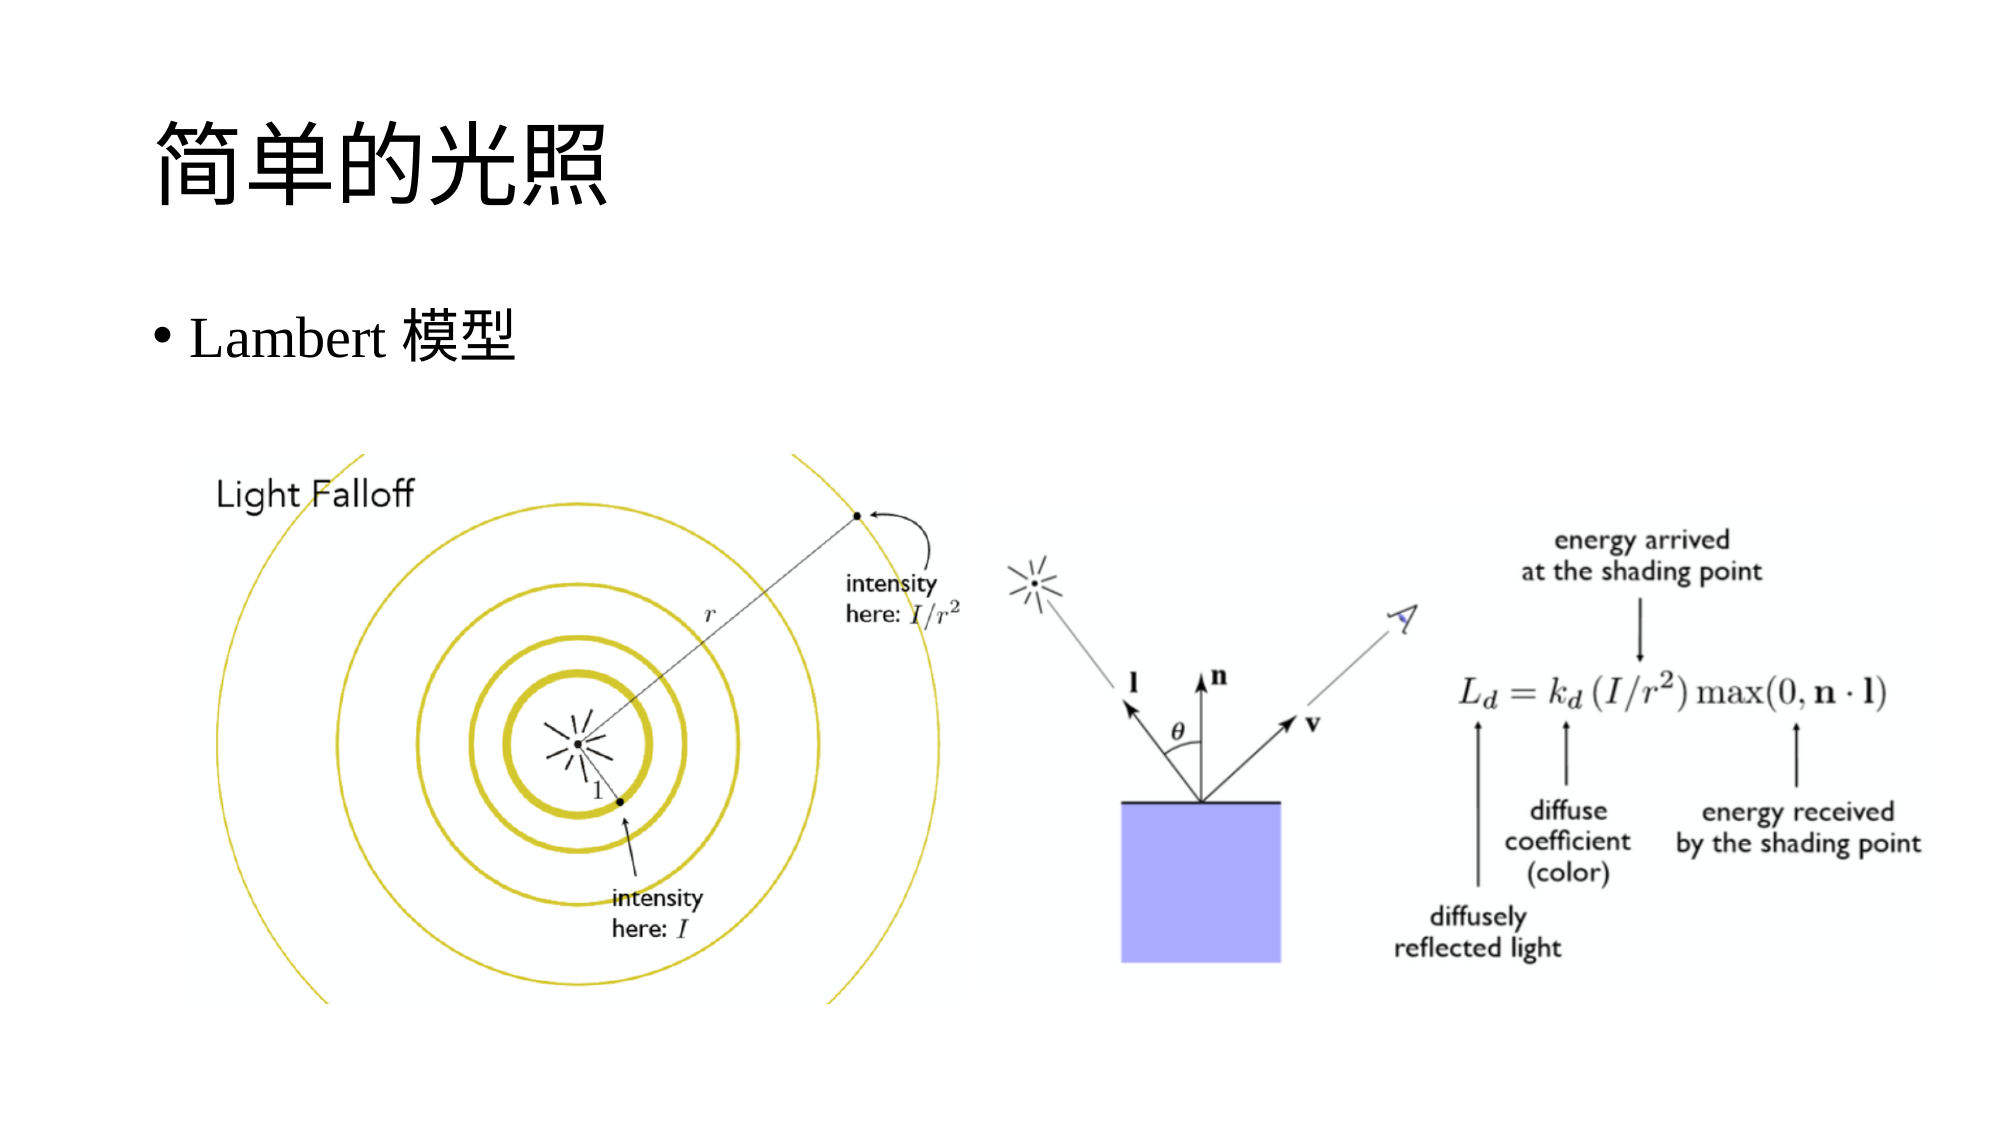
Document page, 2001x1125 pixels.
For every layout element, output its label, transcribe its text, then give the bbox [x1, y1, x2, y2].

list Lambert模型 [137, 299, 1298, 1014]
picture [180, 454, 1958, 1004]
title 简单的光照 [137, 59, 1863, 278]
